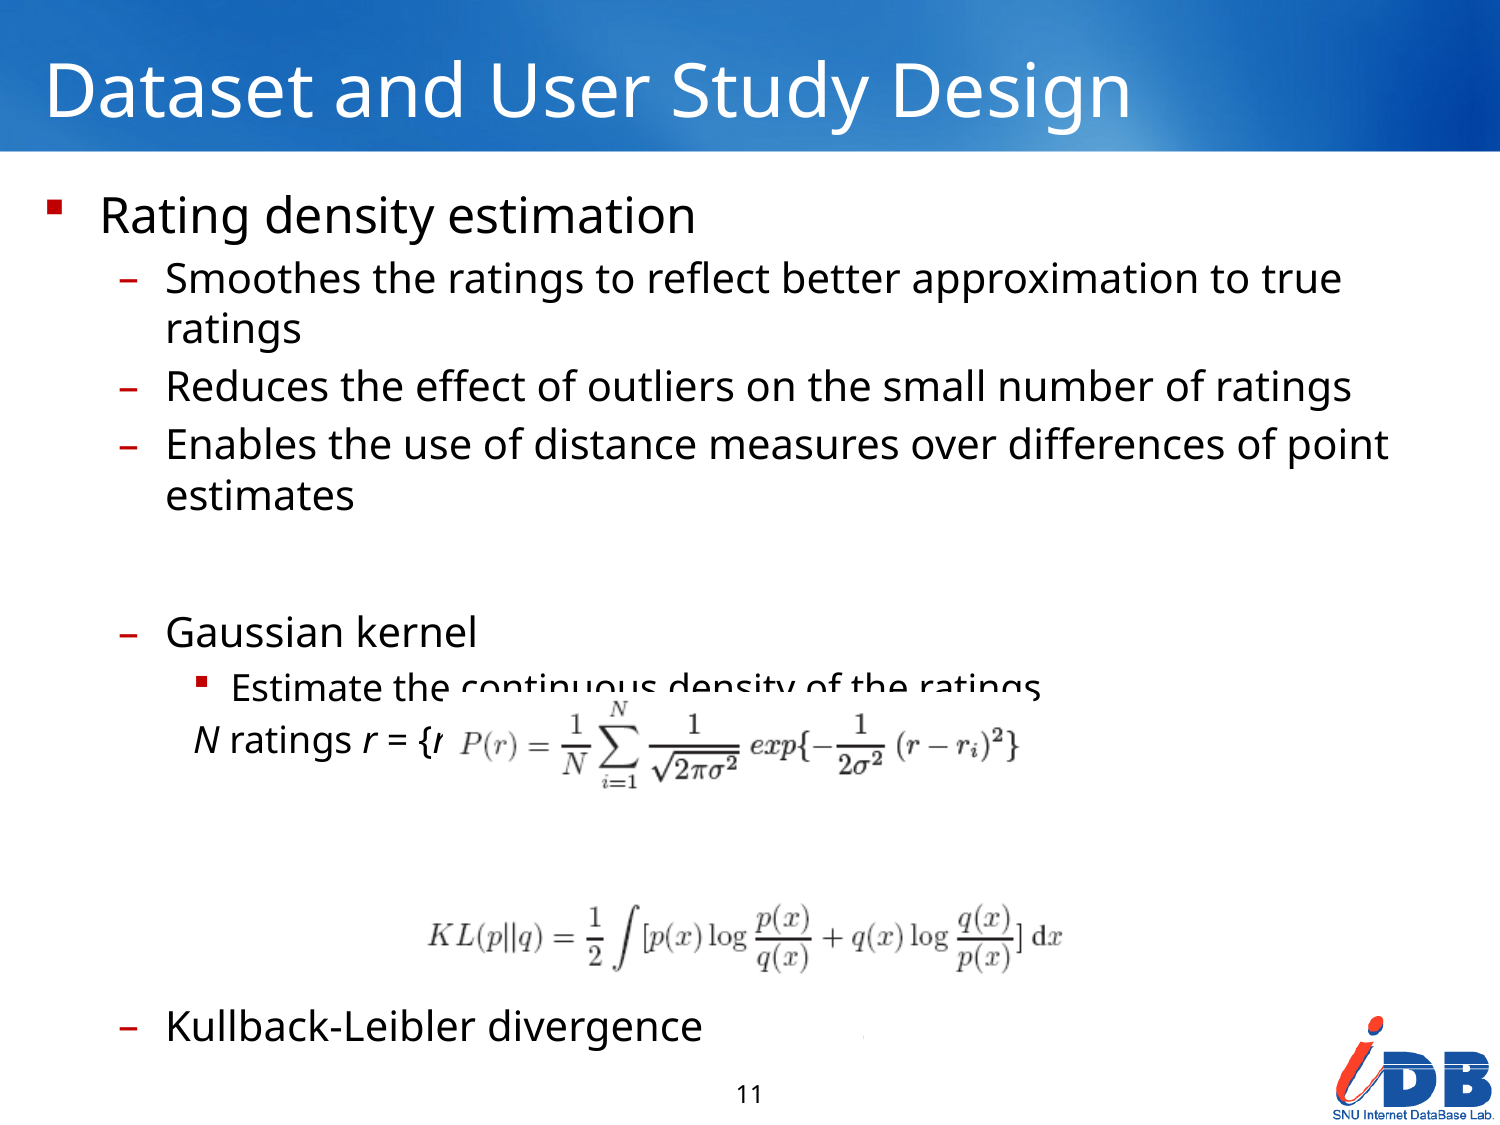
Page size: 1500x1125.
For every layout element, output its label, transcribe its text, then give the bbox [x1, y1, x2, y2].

slide_number 11 [697, 1078, 803, 1114]
title Dataset and User Study Design [28, 23, 1472, 153]
picture [0, 0, 1500, 1125]
list Rating density estimation Smoothes the ratings to reflect better approximation to true ratings Reduces the effect of outliers on the small number of ratings Enables the use of distance measures over differences of point estimates Gaussian kernel Estimate the continuous density of the ratings N ratings r = {r1, r2, …, rN} Kullback-Leibler divergence [28, 175, 1472, 1067]
